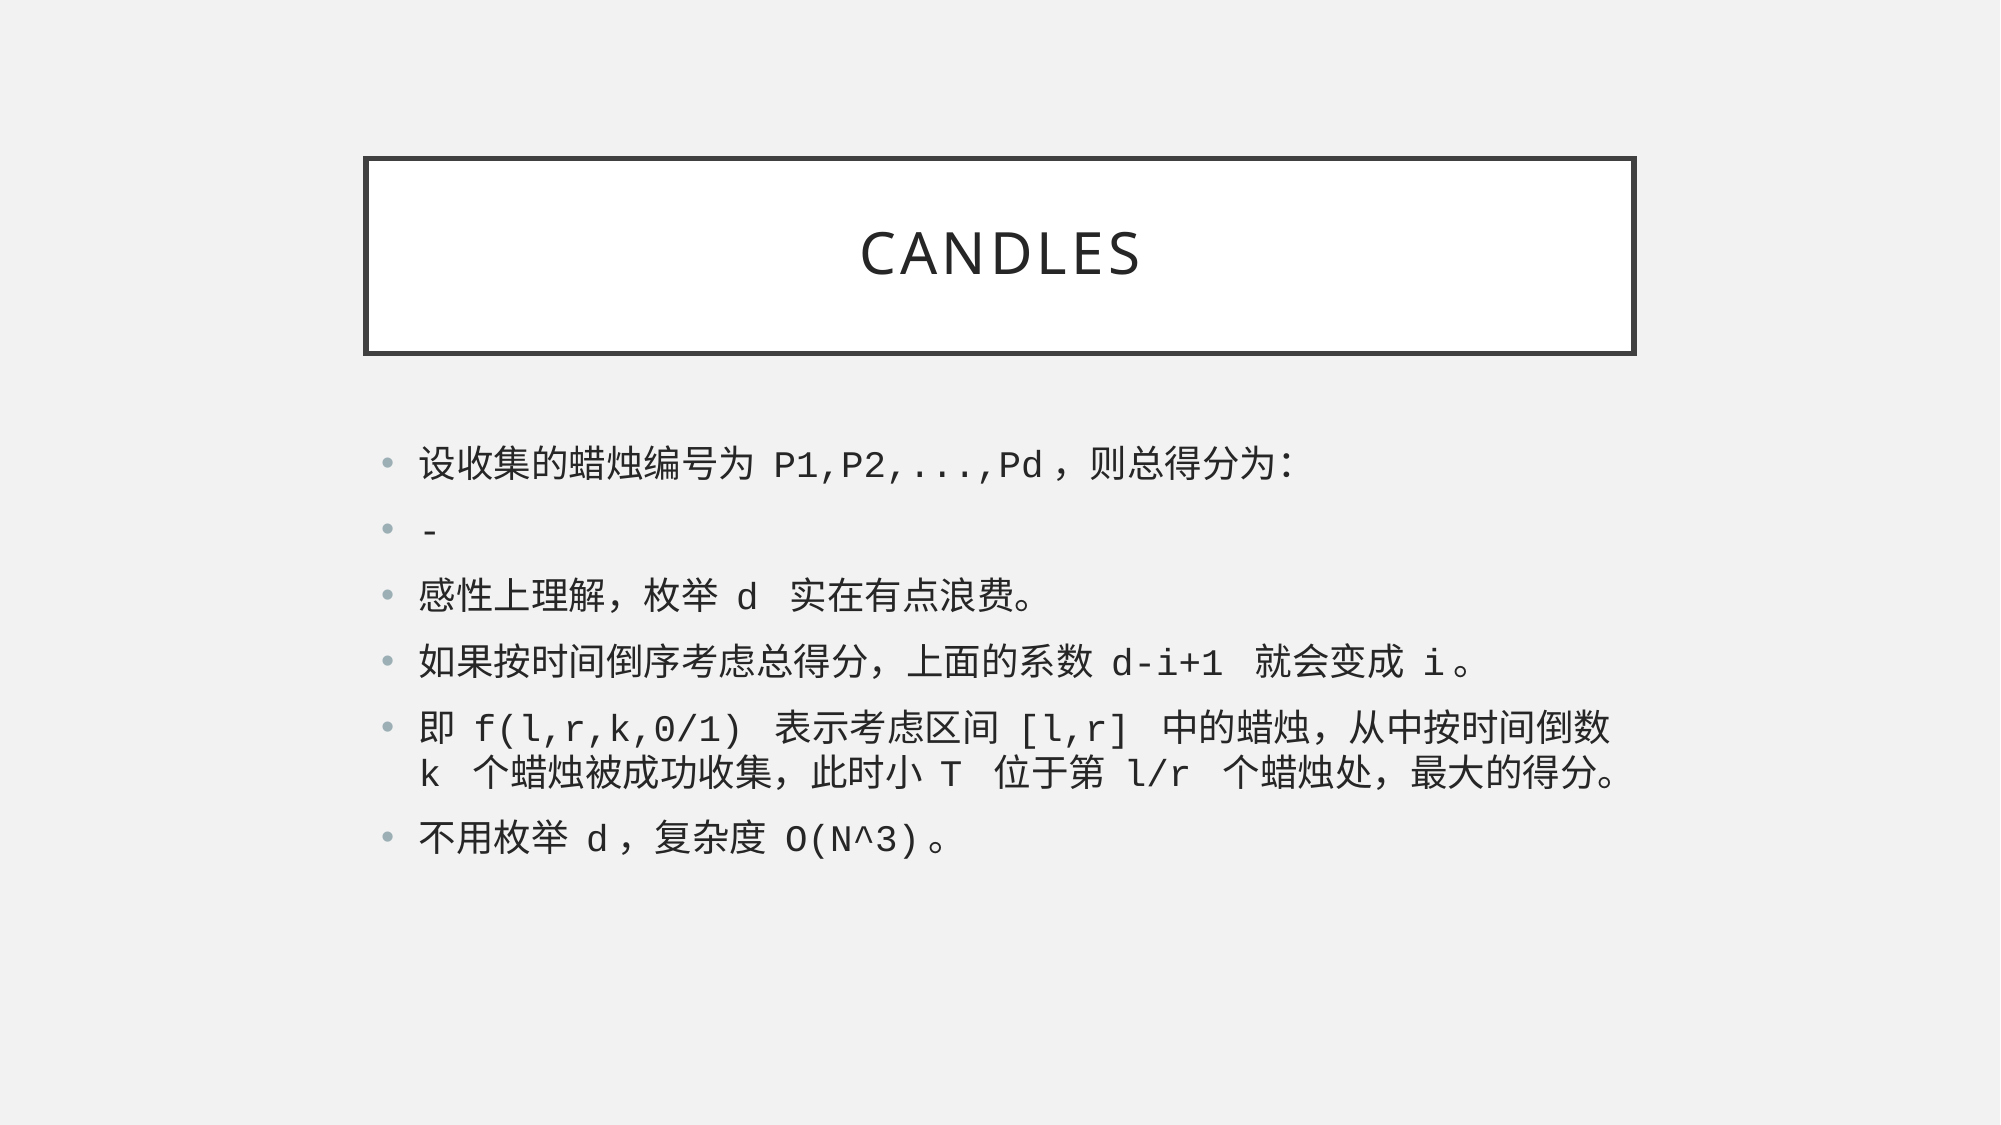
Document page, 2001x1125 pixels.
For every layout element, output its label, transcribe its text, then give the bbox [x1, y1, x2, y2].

title CANDLES [363, 156, 1637, 356]
